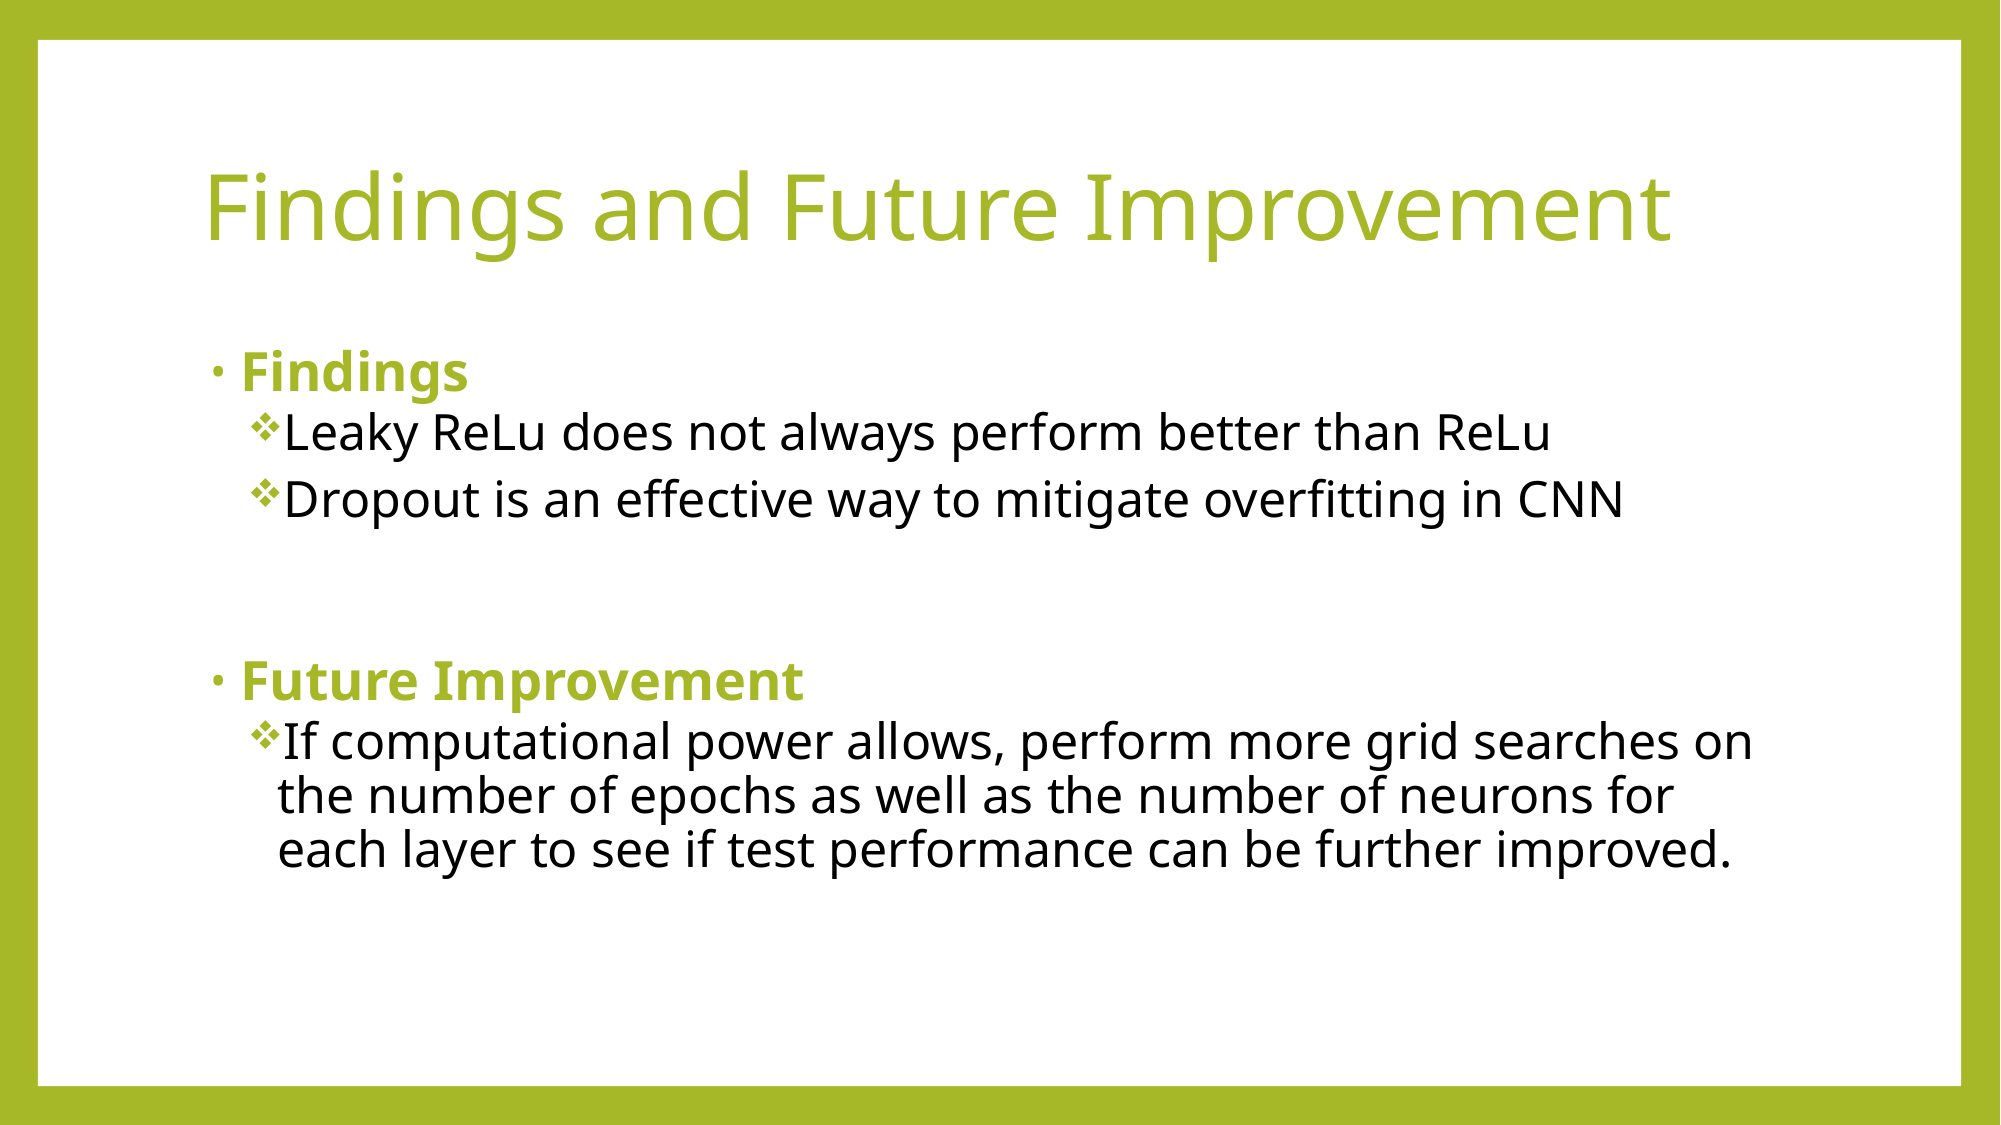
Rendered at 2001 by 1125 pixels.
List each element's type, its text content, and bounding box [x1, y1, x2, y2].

list Findings Leaky ReLu does not always perform better than ReLu Dropout is an effective way to mitigate overfitting in CNN Future Improvement If computational power allows, perform more grid searches on the number of epochs as well as the number of neurons for each layer to see if test performance can be further improved. [187, 337, 1808, 1000]
title Findings and Future Improvement [187, 99, 1808, 323]
